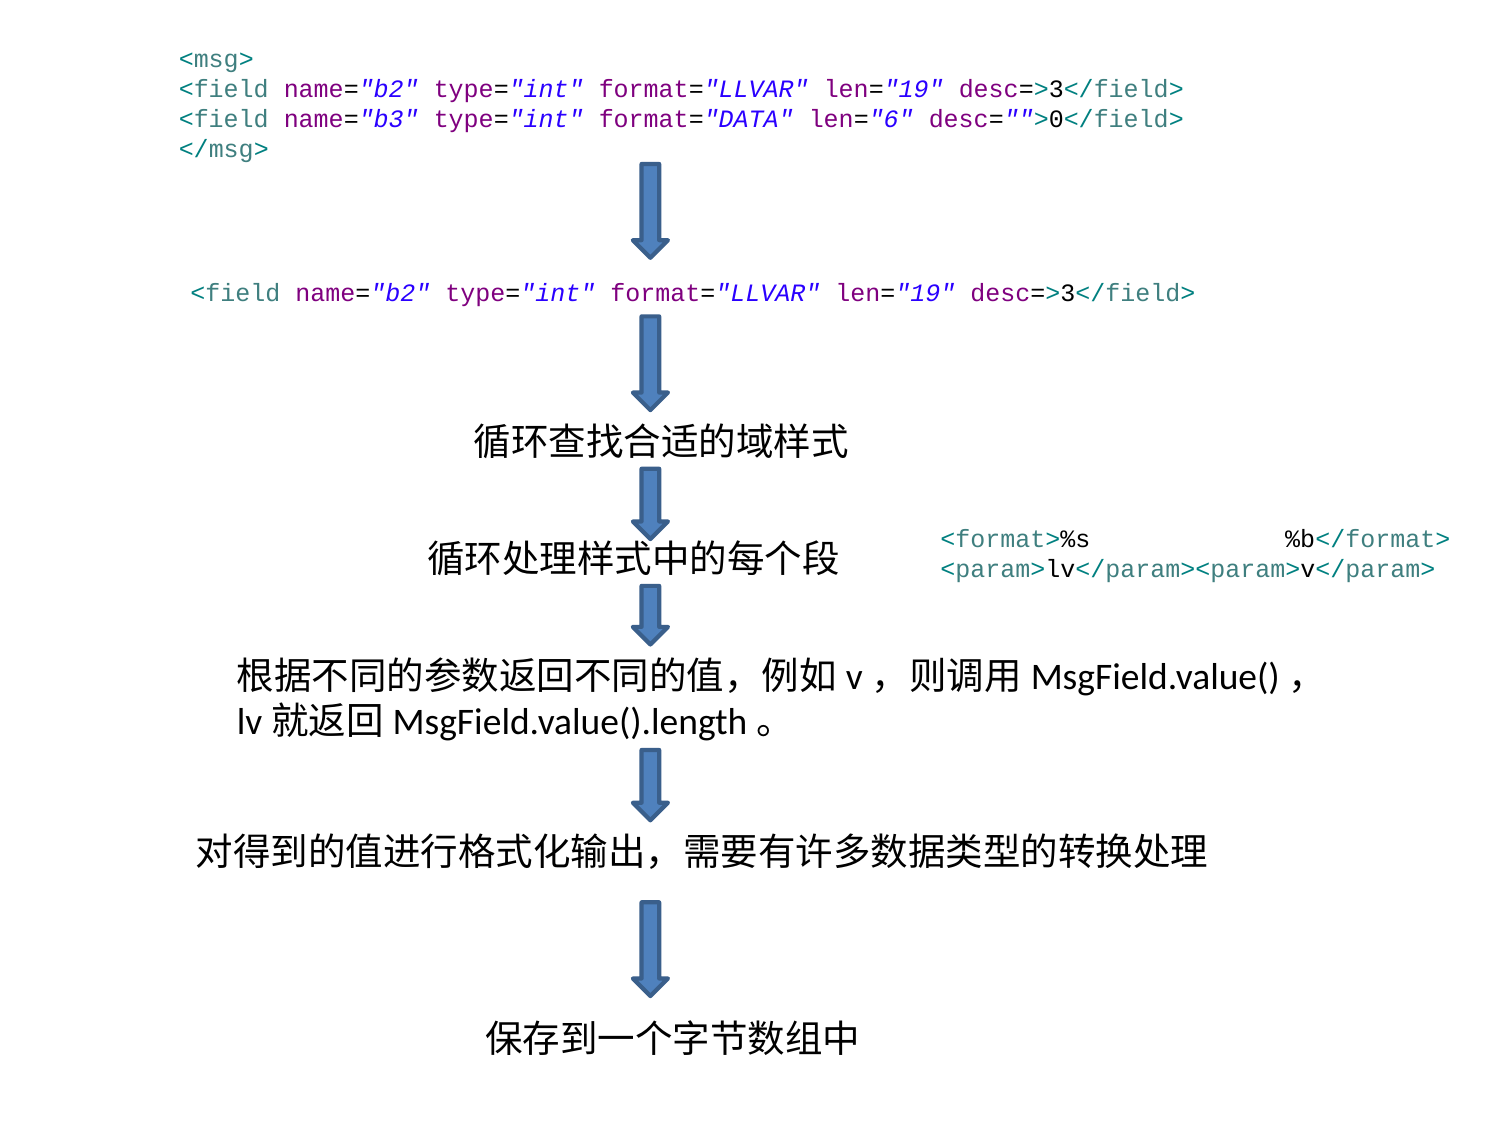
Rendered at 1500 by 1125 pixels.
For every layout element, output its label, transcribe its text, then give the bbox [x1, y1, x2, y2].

text_box 保存到一个字节数组中 [470, 1007, 876, 1068]
text_box [630, 314, 670, 413]
text_box [630, 900, 670, 999]
text_box [630, 583, 670, 647]
text_box <format>%s %b</format> <param>lv</param><param>v</param> [925, 515, 1500, 621]
text_box 根据不同的参数返回不同的值，例如v，则调用MsgField.value()， lv就返回MsgField.value().length。 [222, 644, 1342, 750]
text_box <field name="b2" type="int" format="LLVAR" len="19" desc=>3</field> [175, 269, 1219, 315]
text_box <msg> <field name="b2" type="int" format="LLVAR" len="19" desc=>3</field> <field name="b3" type="int" format="DATA" len="6" desc="">0</field> </msg> [163, 35, 1243, 170]
text_box 对得到的值进行格式化输出，需要有许多数据类型的转换处理 [180, 820, 1224, 880]
text_box 循环查找合适的域样式 [459, 410, 864, 470]
text_box [630, 747, 670, 823]
text_box 循环处理样式中的每个段 [412, 527, 855, 588]
text_box [630, 161, 670, 260]
text_box [630, 466, 670, 542]
